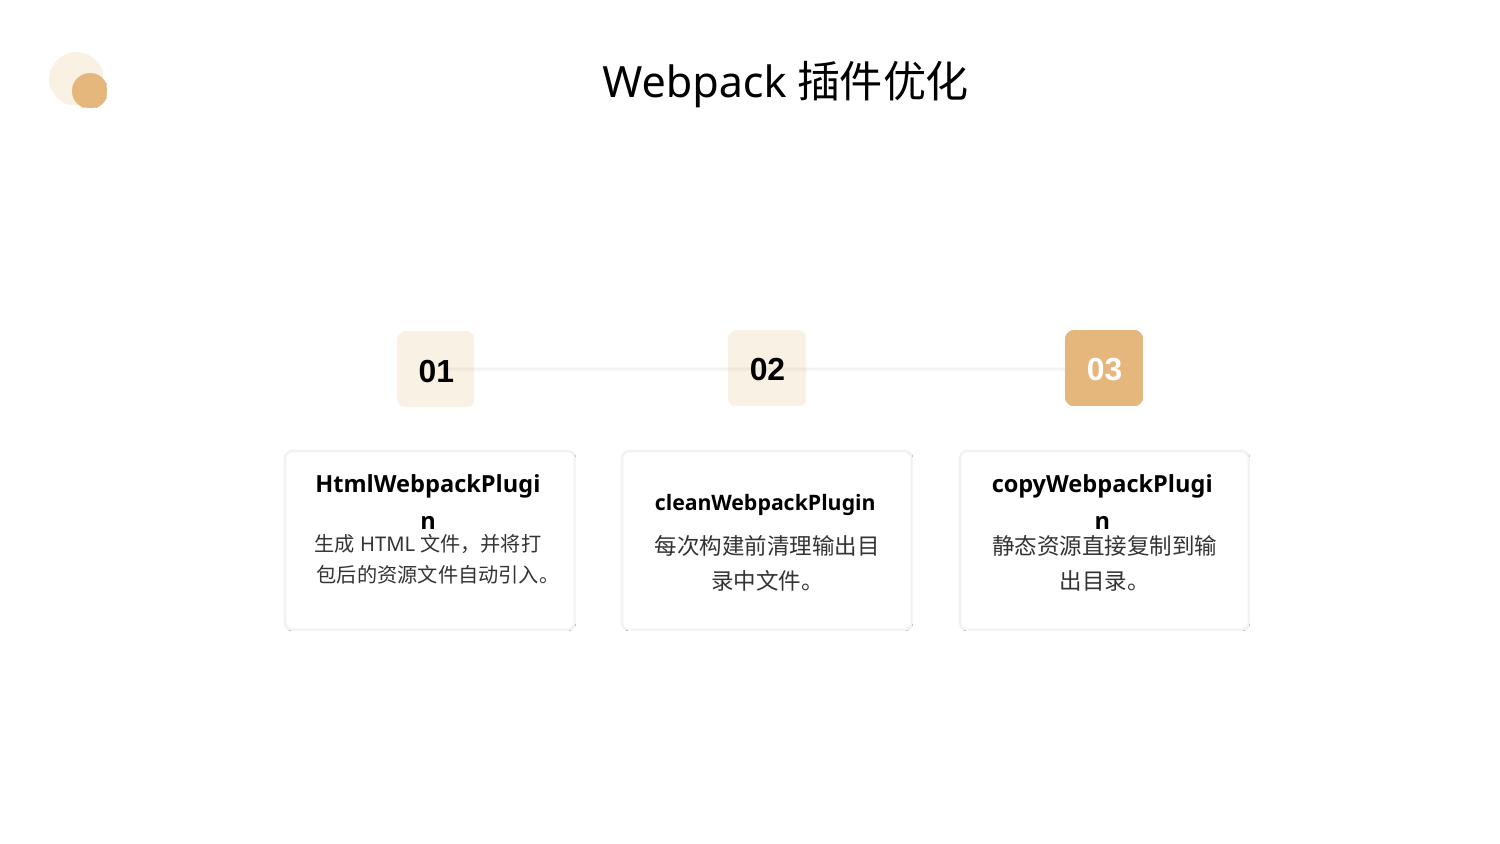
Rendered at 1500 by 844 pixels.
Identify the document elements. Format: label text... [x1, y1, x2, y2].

picture [49, 51, 107, 108]
picture [620, 449, 913, 631]
text_box Webpack插件优化 [602, 54, 970, 106]
picture [958, 449, 1250, 631]
picture [283, 449, 576, 631]
picture [397, 330, 1143, 407]
